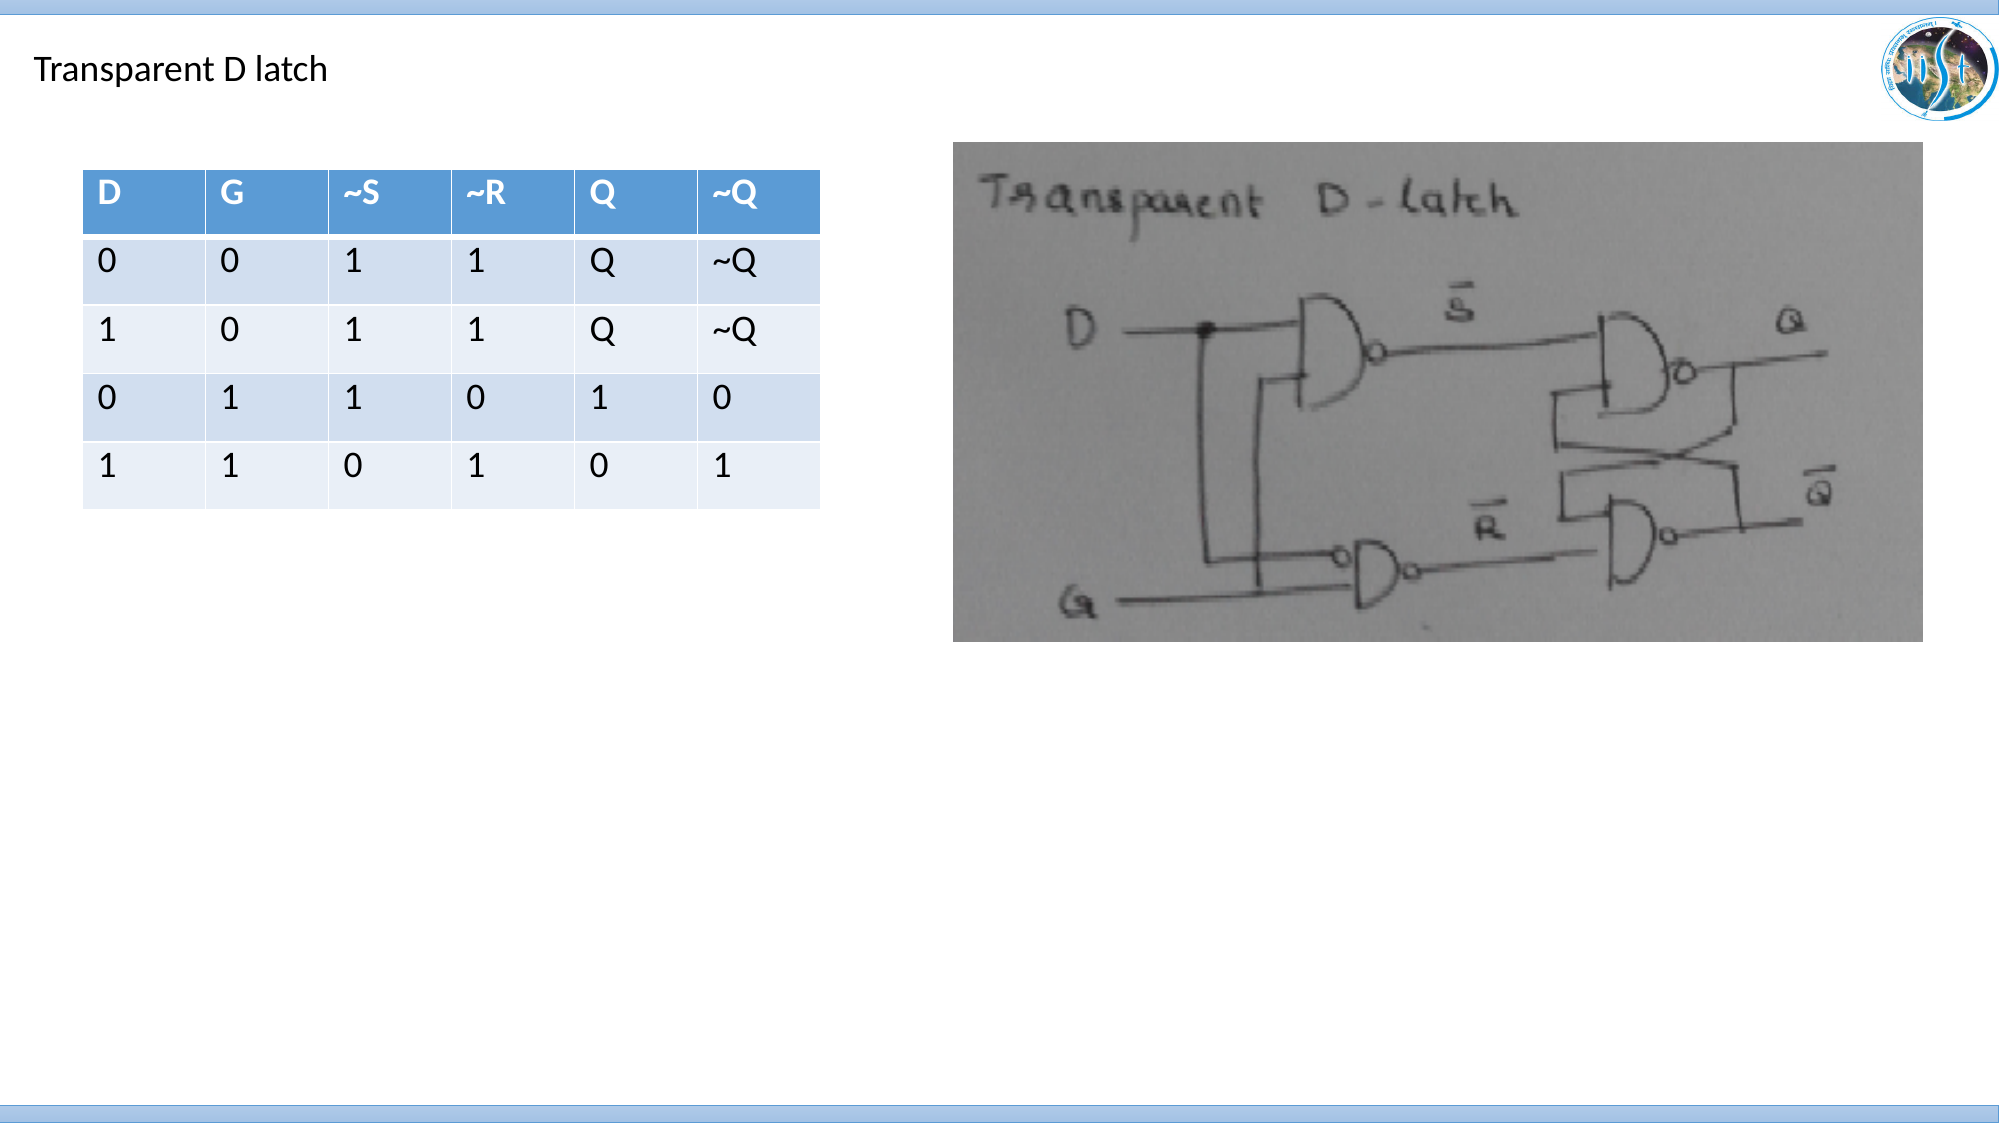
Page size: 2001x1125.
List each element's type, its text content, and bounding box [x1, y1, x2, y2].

text_box Transparent D latch [18, 36, 1862, 97]
table_cell 0 [575, 443, 697, 509]
table_cell 0 [83, 374, 205, 441]
table_cell Q [575, 240, 697, 304]
text_box [60, 131, 1942, 240]
table_cell 1 [452, 306, 574, 373]
table_cell 1 [83, 443, 205, 509]
table_cell 0 [206, 240, 328, 304]
table_cell 1 [329, 306, 451, 373]
table_cell 1 [329, 240, 451, 304]
table_cell Q [575, 306, 697, 373]
text_box [0, 0, 1999, 15]
table_cell 0 [698, 374, 820, 441]
table_header Q [575, 170, 697, 234]
table_cell 1 [206, 443, 328, 509]
table_header D [83, 170, 205, 234]
table_header ~R [452, 170, 574, 234]
table_cell 1 [575, 374, 697, 441]
table_cell 0 [452, 374, 574, 441]
table_cell 0 [329, 443, 451, 509]
table_cell 1 [329, 374, 451, 441]
text_box [0, 1105, 1999, 1123]
table_header ~S [329, 170, 451, 234]
table_header ~Q [698, 170, 820, 234]
table_cell 1 [206, 374, 328, 441]
picture [1954, 79, 1999, 121]
picture [952, 142, 1923, 642]
table_header G [206, 170, 328, 234]
table_cell 1 [83, 306, 205, 373]
table_cell 0 [83, 240, 205, 304]
table_cell 1 [698, 443, 820, 509]
picture [1881, 17, 1999, 121]
table_cell 1 [452, 443, 574, 509]
table_cell 0 [206, 306, 328, 373]
table_cell ~Q [698, 240, 820, 304]
table_cell 1 [452, 240, 574, 304]
table_cell ~Q [698, 306, 820, 373]
